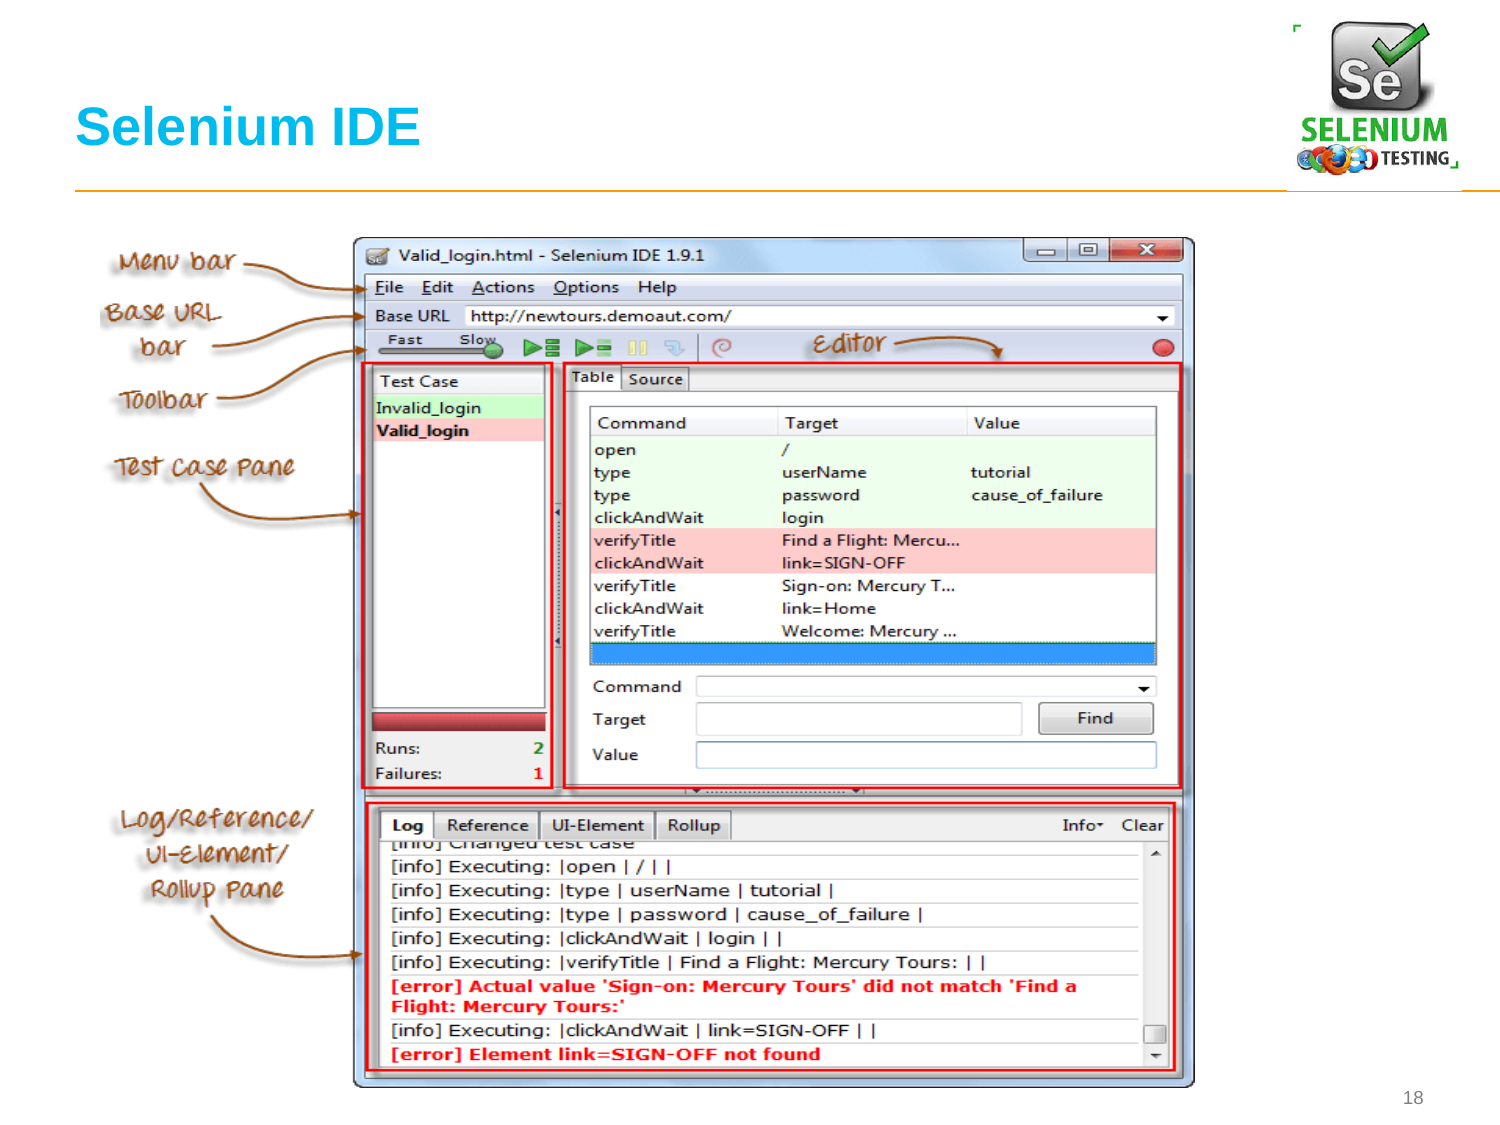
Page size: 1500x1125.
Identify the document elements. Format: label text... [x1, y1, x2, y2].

picture [1287, 16, 1462, 191]
title Selenium IDE [75, 27, 1422, 157]
picture [100, 237, 1195, 1088]
